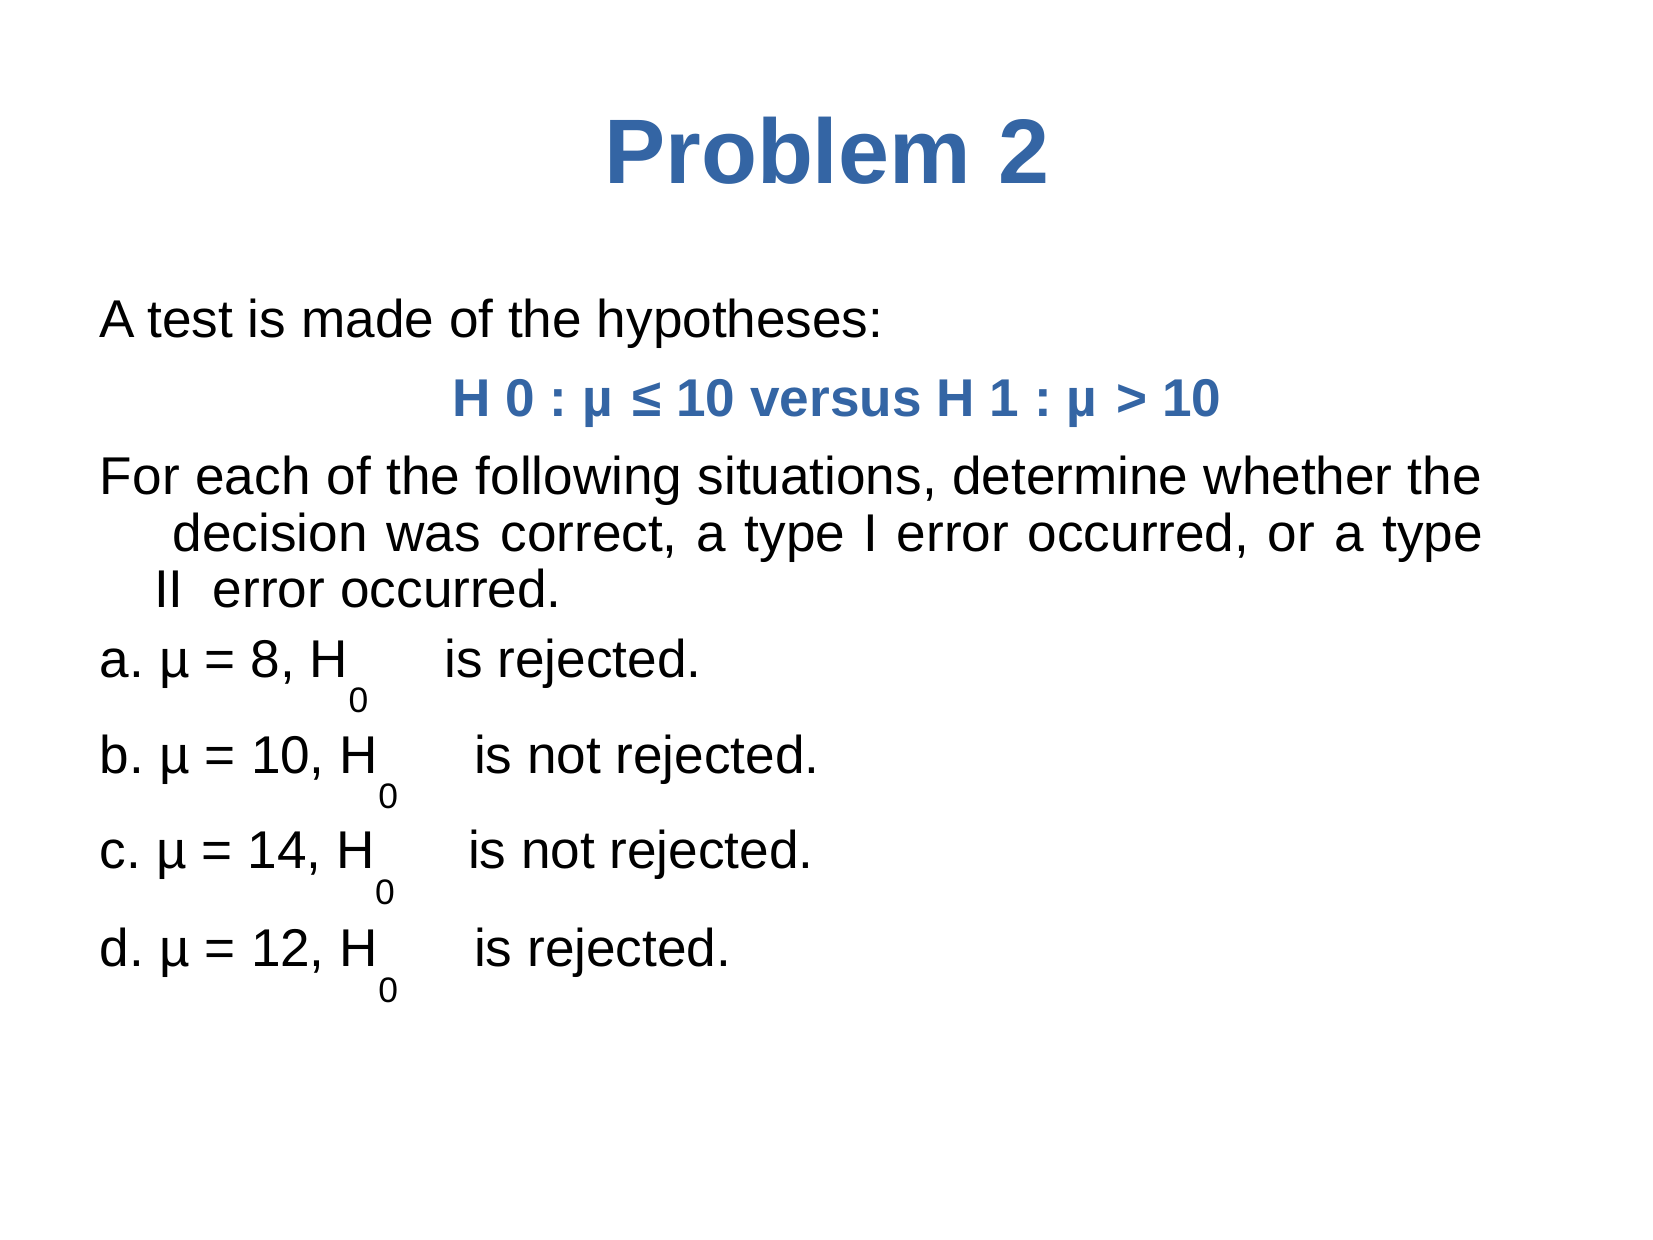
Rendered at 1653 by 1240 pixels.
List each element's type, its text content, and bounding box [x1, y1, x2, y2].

text_box A test is made of the hypotheses: H 0 : µ ≤ 10 versus H 1 : µ > 10 For each of the following situations, determine whether the decision was correct, a type I error occurred, or a type II error occurred. µ = 8, H is rejected. 0 µ = 10, H is not rejected. 0 µ = 14, H is not rejected. 0 µ = 12, H is rejected. 0 [97, 266, 1484, 1010]
title Problem 2 [602, 89, 1050, 266]
